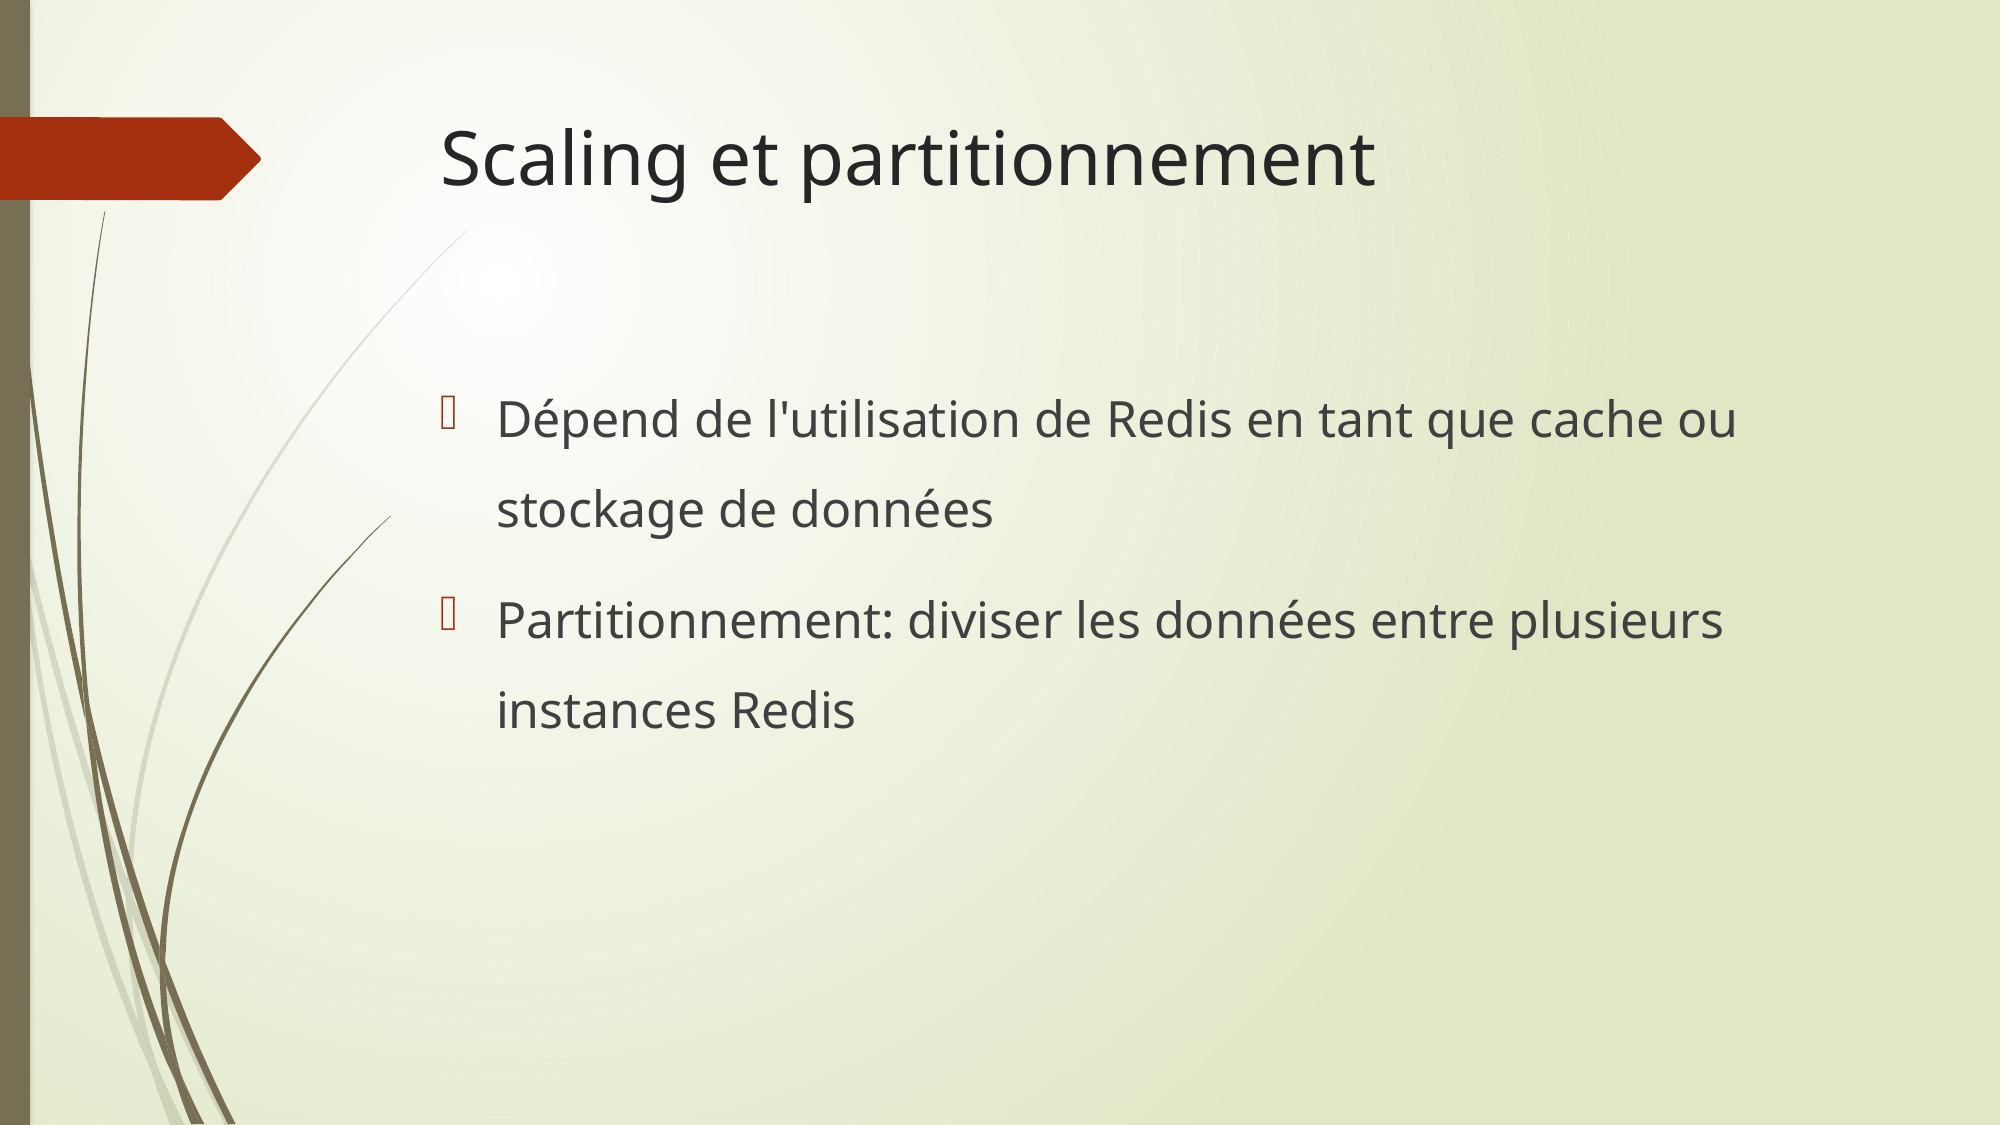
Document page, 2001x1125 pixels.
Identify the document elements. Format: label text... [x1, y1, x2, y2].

title Scaling et partitionnement [425, 102, 1888, 313]
list Dépend de l'utilisation de Redis en tant que cache ou stockage de données Partitionnement: diviser les données entre plusieurs instances Redis [424, 350, 1888, 970]
